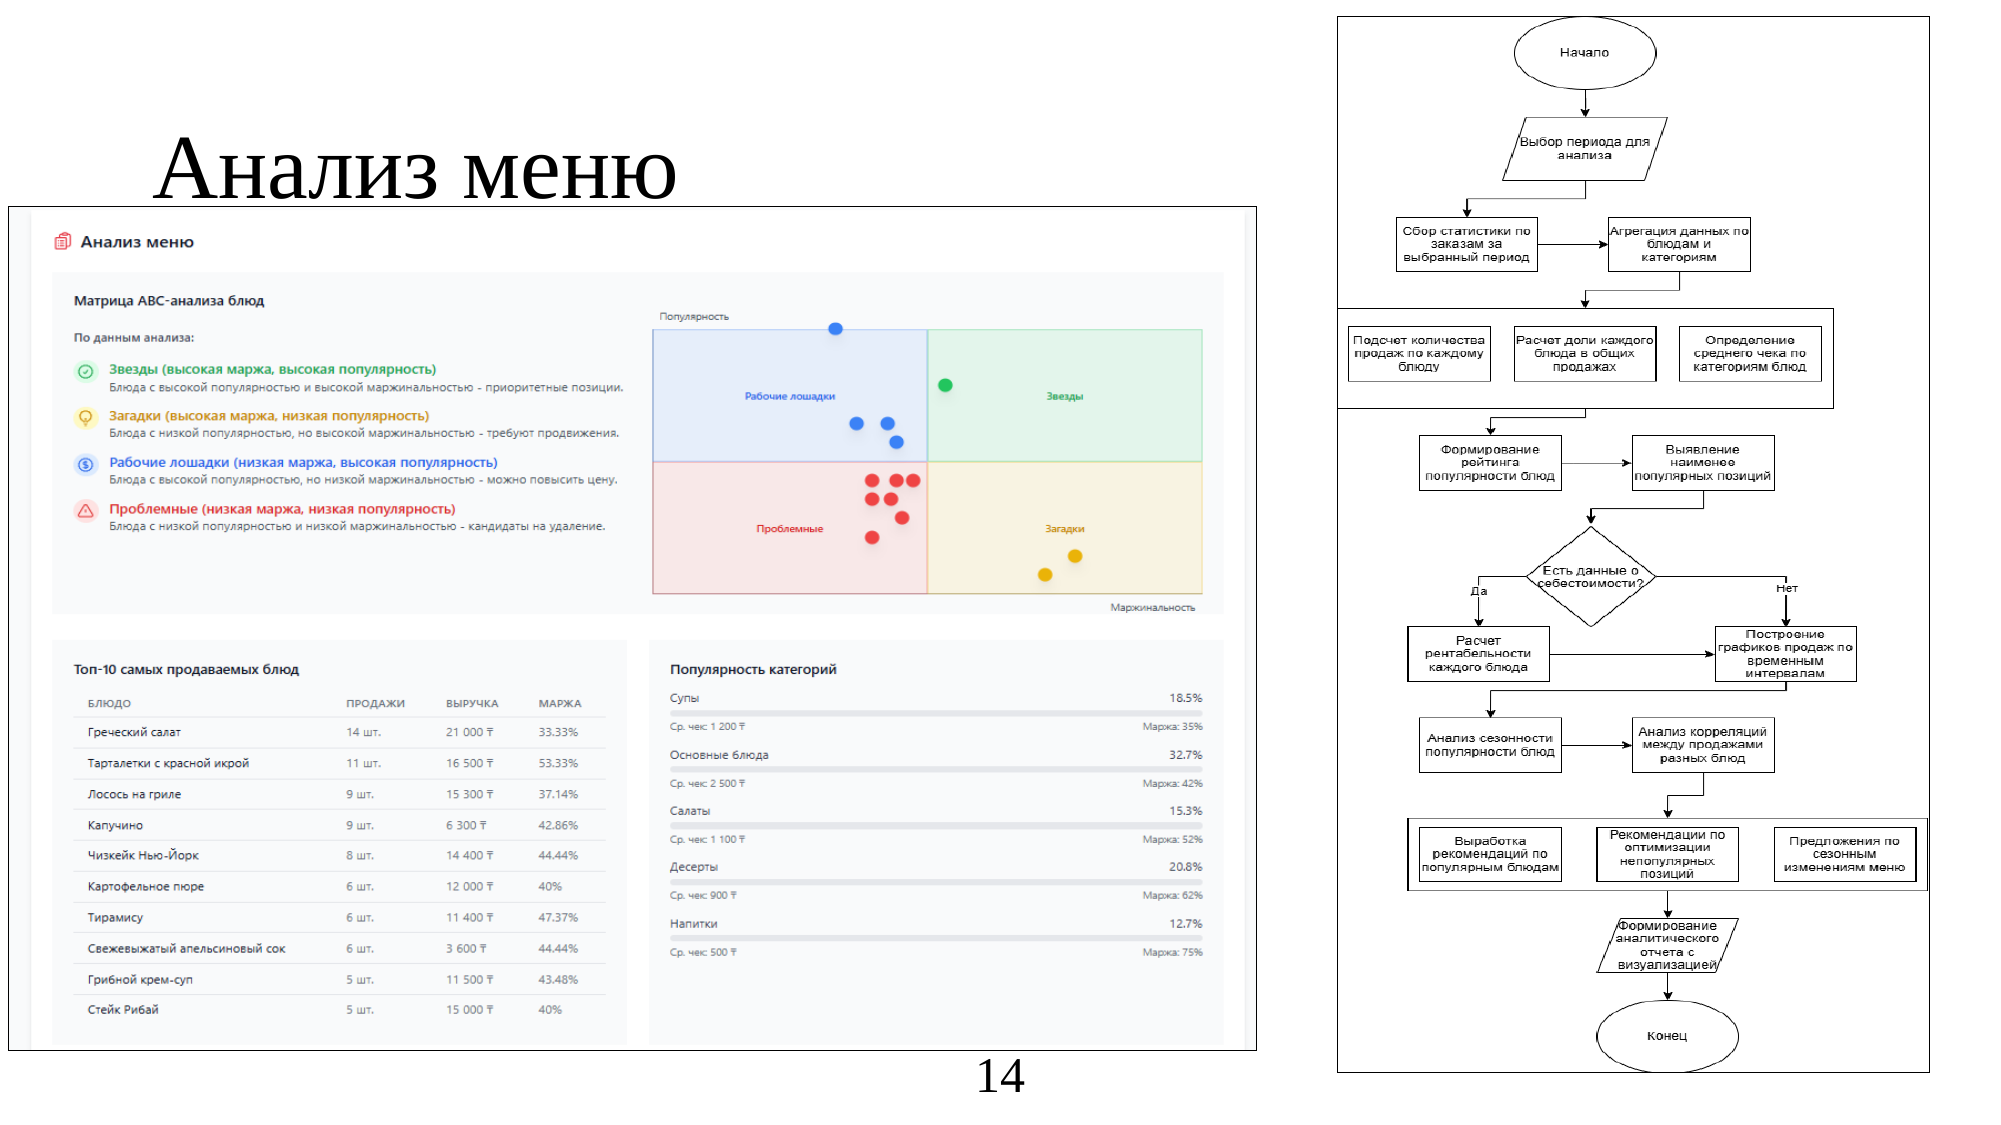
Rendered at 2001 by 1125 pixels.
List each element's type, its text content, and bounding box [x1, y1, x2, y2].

picture [1337, 16, 1930, 1073]
title Анализ меню [137, 59, 1337, 278]
picture [8, 206, 1257, 1051]
footer 14 [662, 1042, 1338, 1103]
